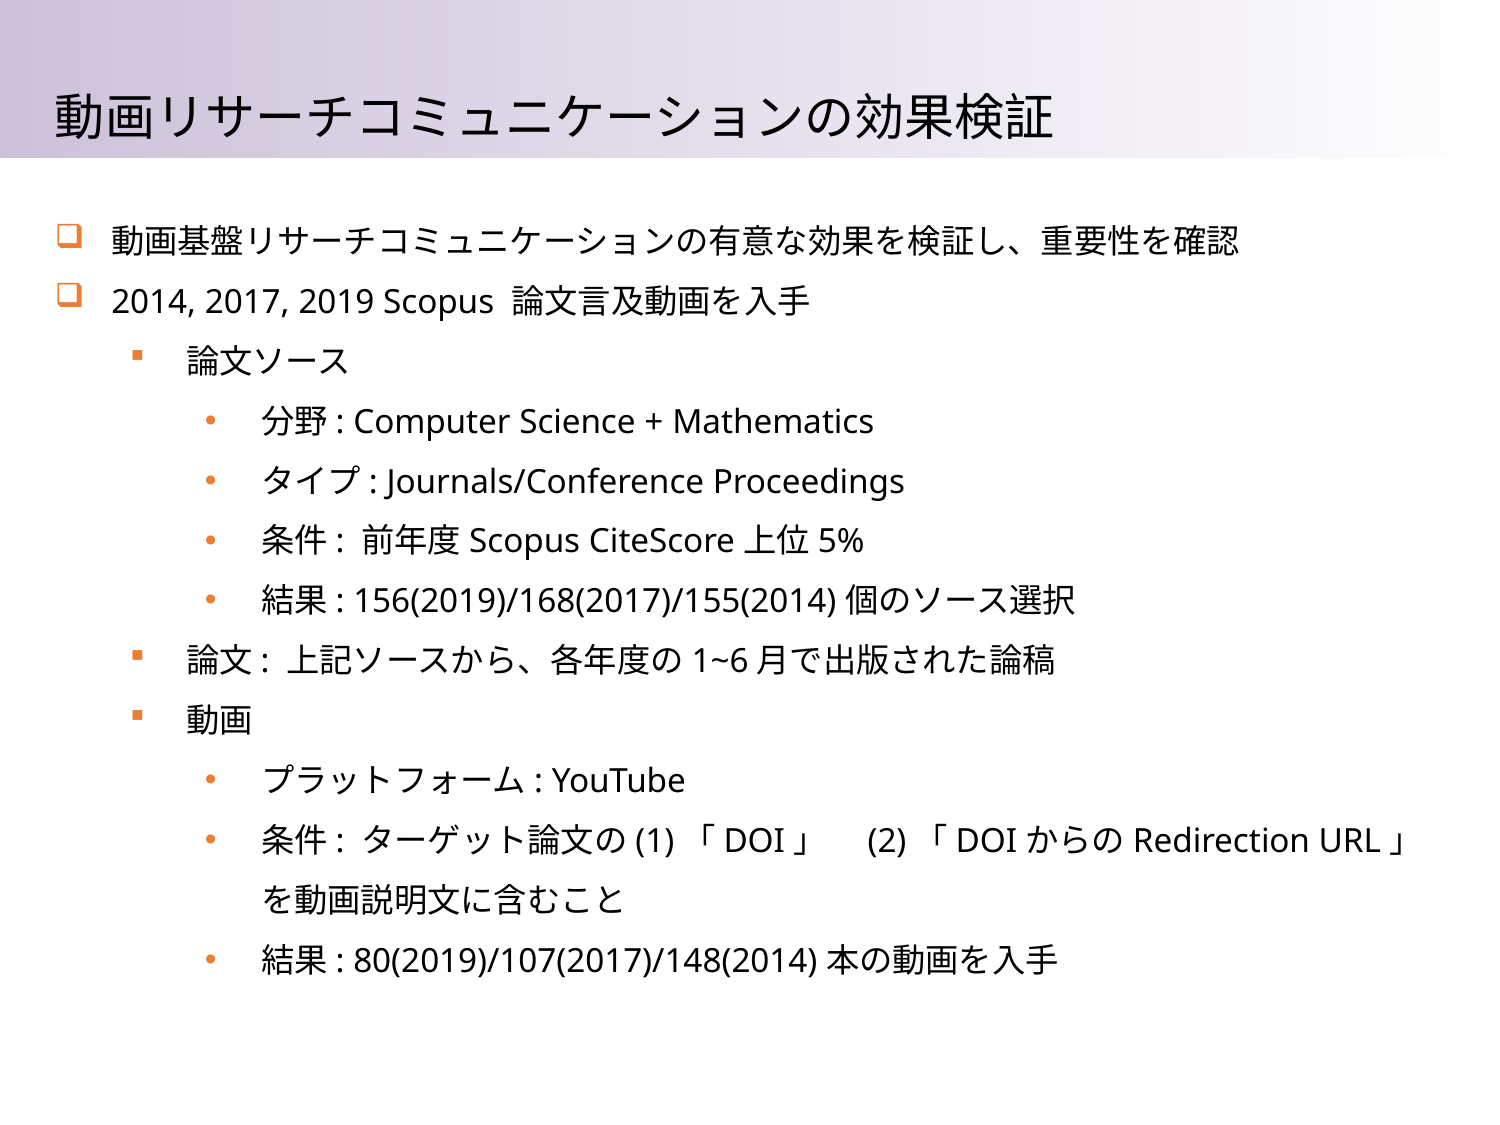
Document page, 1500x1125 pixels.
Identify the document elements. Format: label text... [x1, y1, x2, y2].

text_box 動画リサーチコミュニケーションの効果検証 [39, 21, 1463, 153]
text_box 動画基盤リサーチコミュニケーションの有意な効果を検証し、重要性を確認 2014, 2017, 2019 Scopus 論文言及動画を入手 論文ソース 分野: Computer Science + Mathematics タイプ: Journals/Conference Proceedings 条件: 前年度Scopus CiteScore上位5% 結果: 156(2019)/168(2017)/155(2014)個のソース選択 論文: 上記ソースから、各年度の1~6月で出版された論稿 動画 プラットフォーム: YouTube 条件: ターゲット論文の(1)「DOI」 (2)「DOIからのRedirection URL」を動画説明文に含むこと 結果: 80(2019)/107(2017)/148(2014)本の動画を入手 [39, 192, 1463, 1078]
